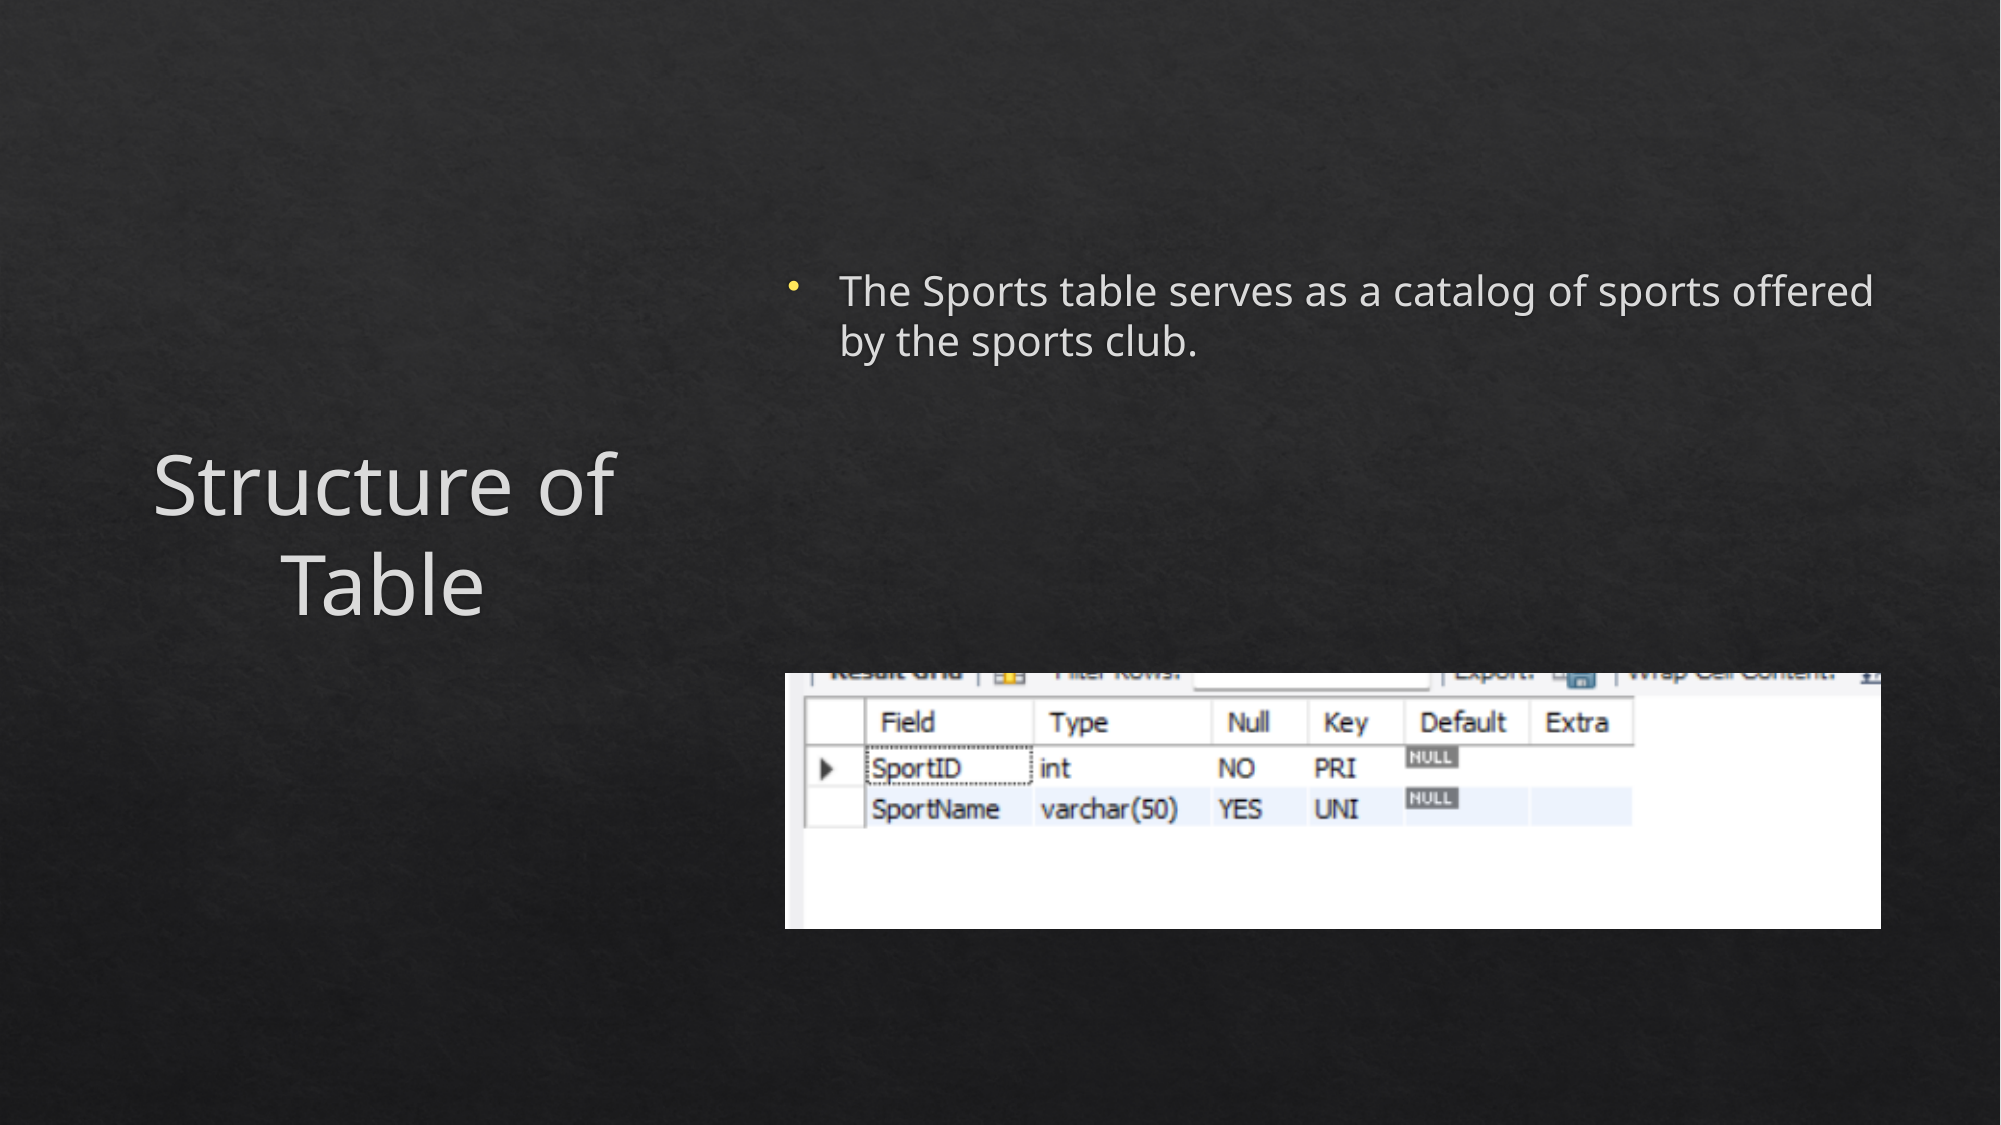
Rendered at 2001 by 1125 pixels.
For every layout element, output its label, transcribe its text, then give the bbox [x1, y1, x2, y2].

title Structure of Table [103, 99, 664, 966]
list The Sports table serves as a catalog of sports offered by the sports club. [767, 108, 1898, 593]
picture [784, 673, 1881, 929]
